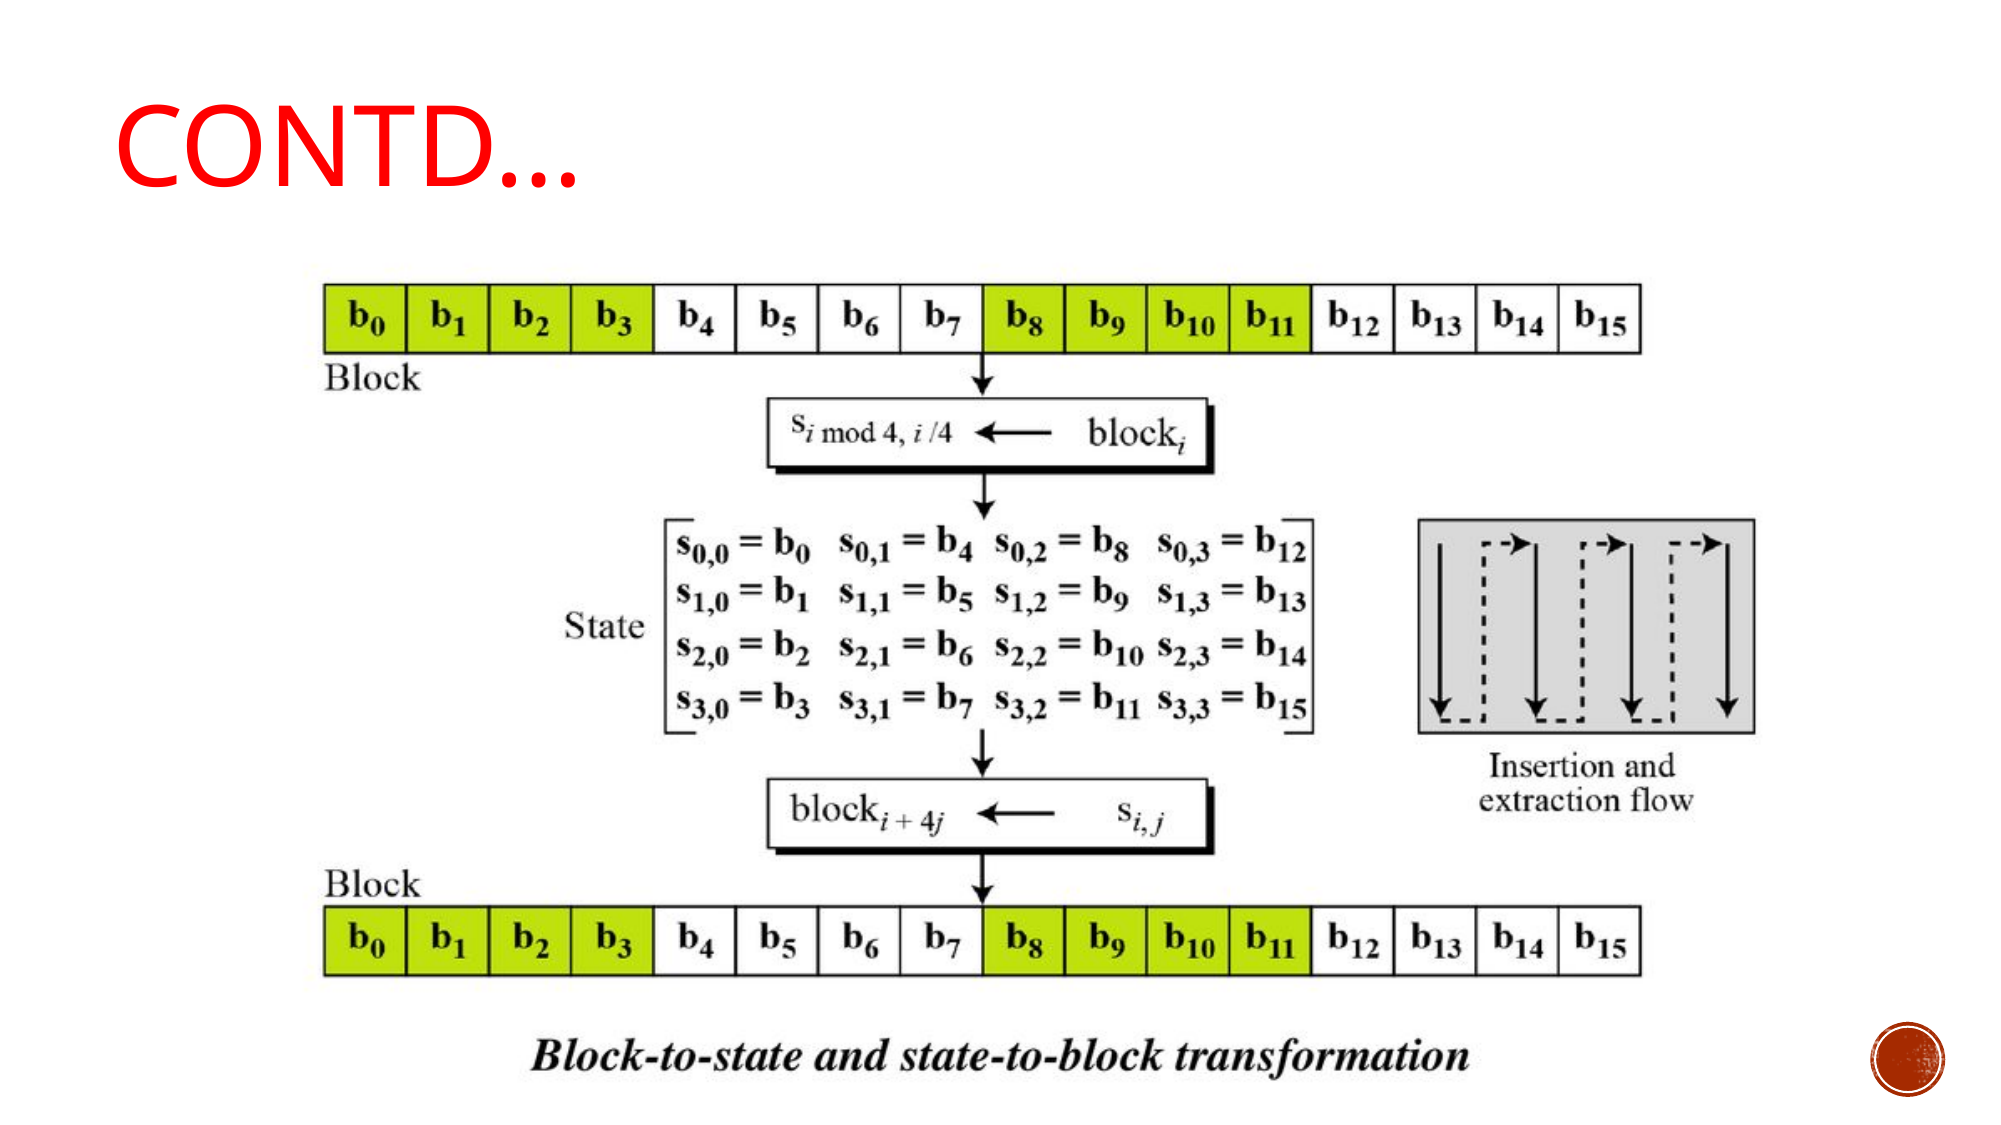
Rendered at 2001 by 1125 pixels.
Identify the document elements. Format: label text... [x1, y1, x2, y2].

title CONTD… [97, 48, 1748, 253]
picture [144, 253, 1855, 1103]
